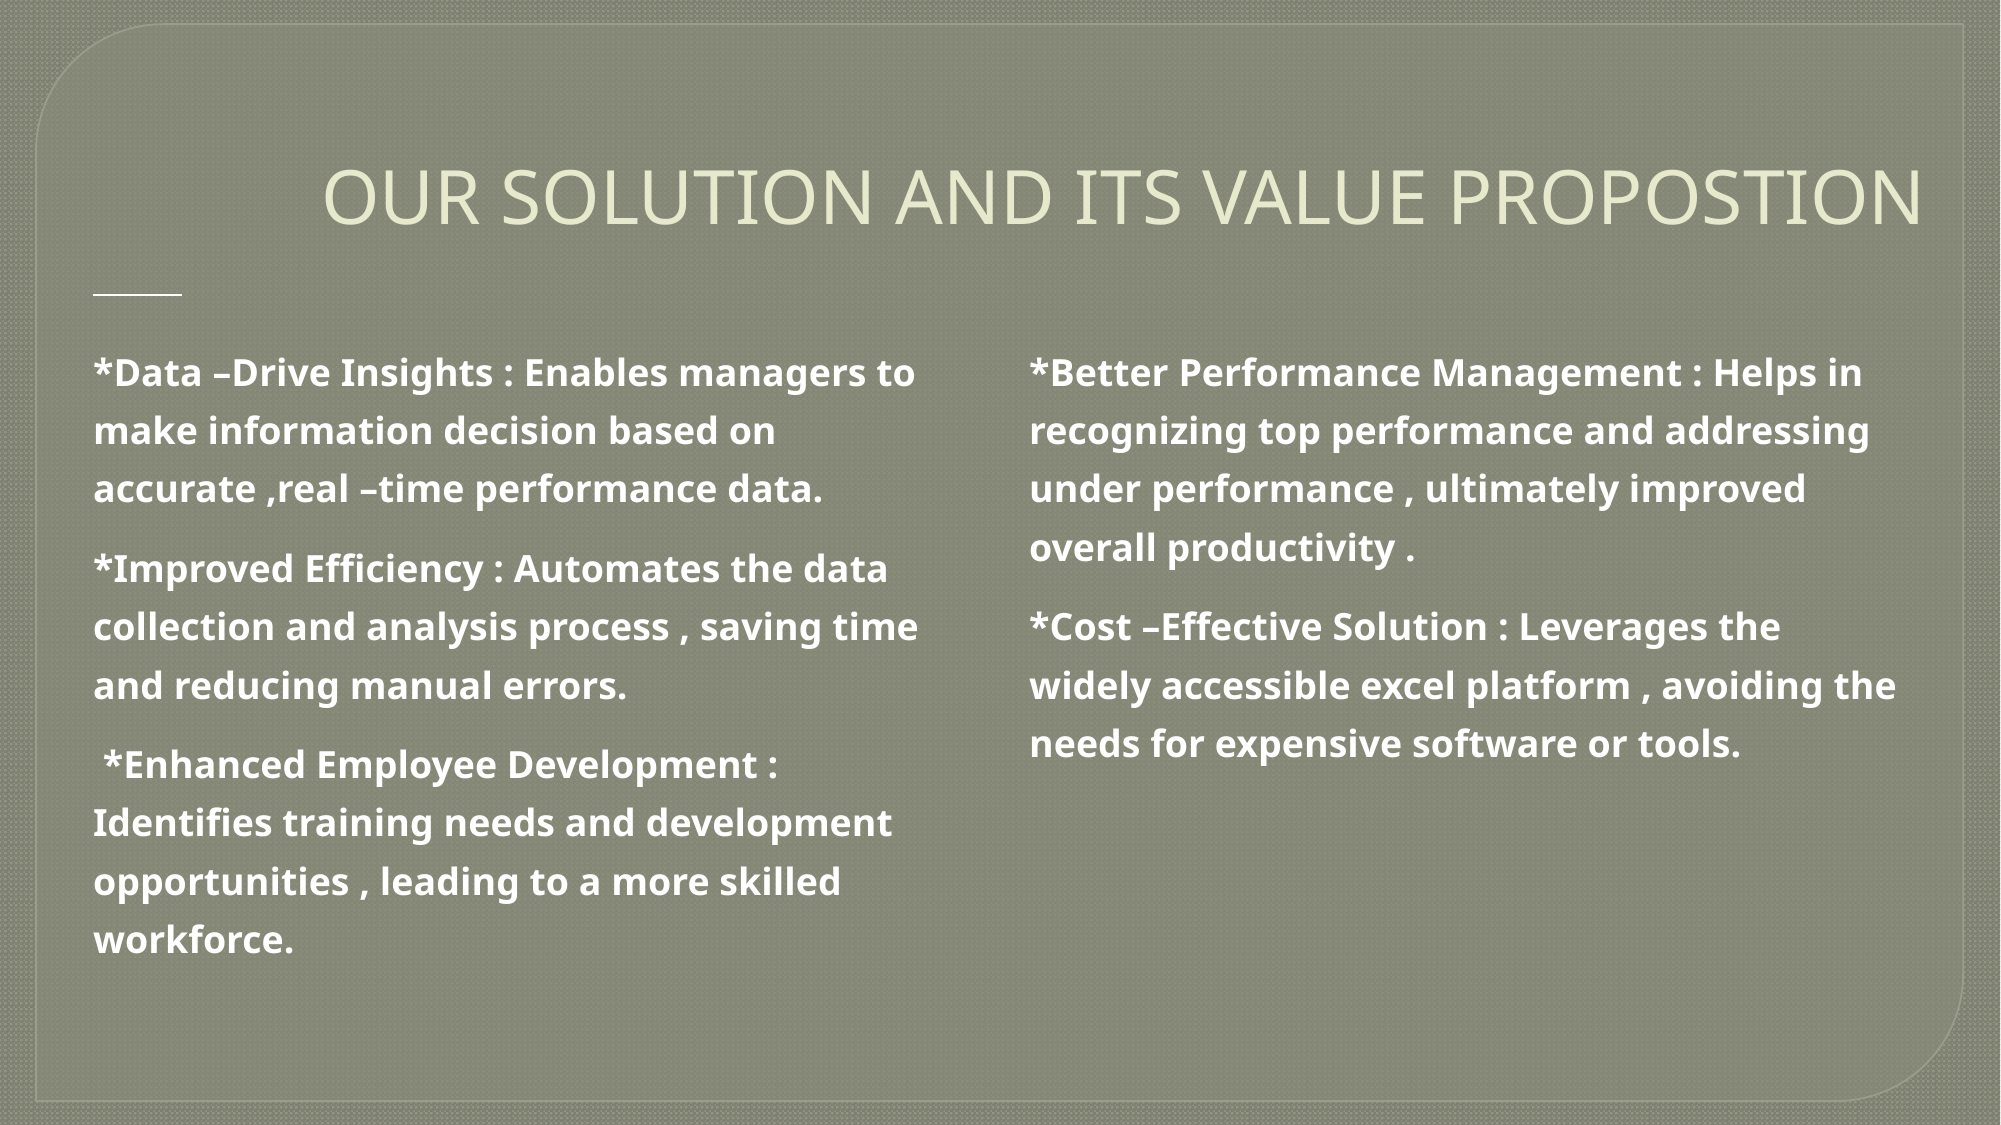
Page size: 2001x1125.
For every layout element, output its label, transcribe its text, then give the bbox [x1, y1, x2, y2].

list *Data –Drive Insights : Enables managers to make information decision based on accurate ,real –time performance data. *Improved Efficiency : Automates the data collection and analysis process , saving time and reducing manual errors. *Enhanced Employee Development : Identifies training needs and development opportunities , leading to a more skilled workforce. [93, 327, 979, 1022]
title OUR SOLUTION AND ITS VALUE PROPOSTION [178, 52, 2000, 247]
list *Better Performance Management : Helps in recognizing top performance and addressing under performance , ultimately improved overall productivity . *Cost –Effective Solution : Leverages the widely accessible excel platform , avoiding the needs for expensive software or tools. [1029, 327, 1915, 887]
